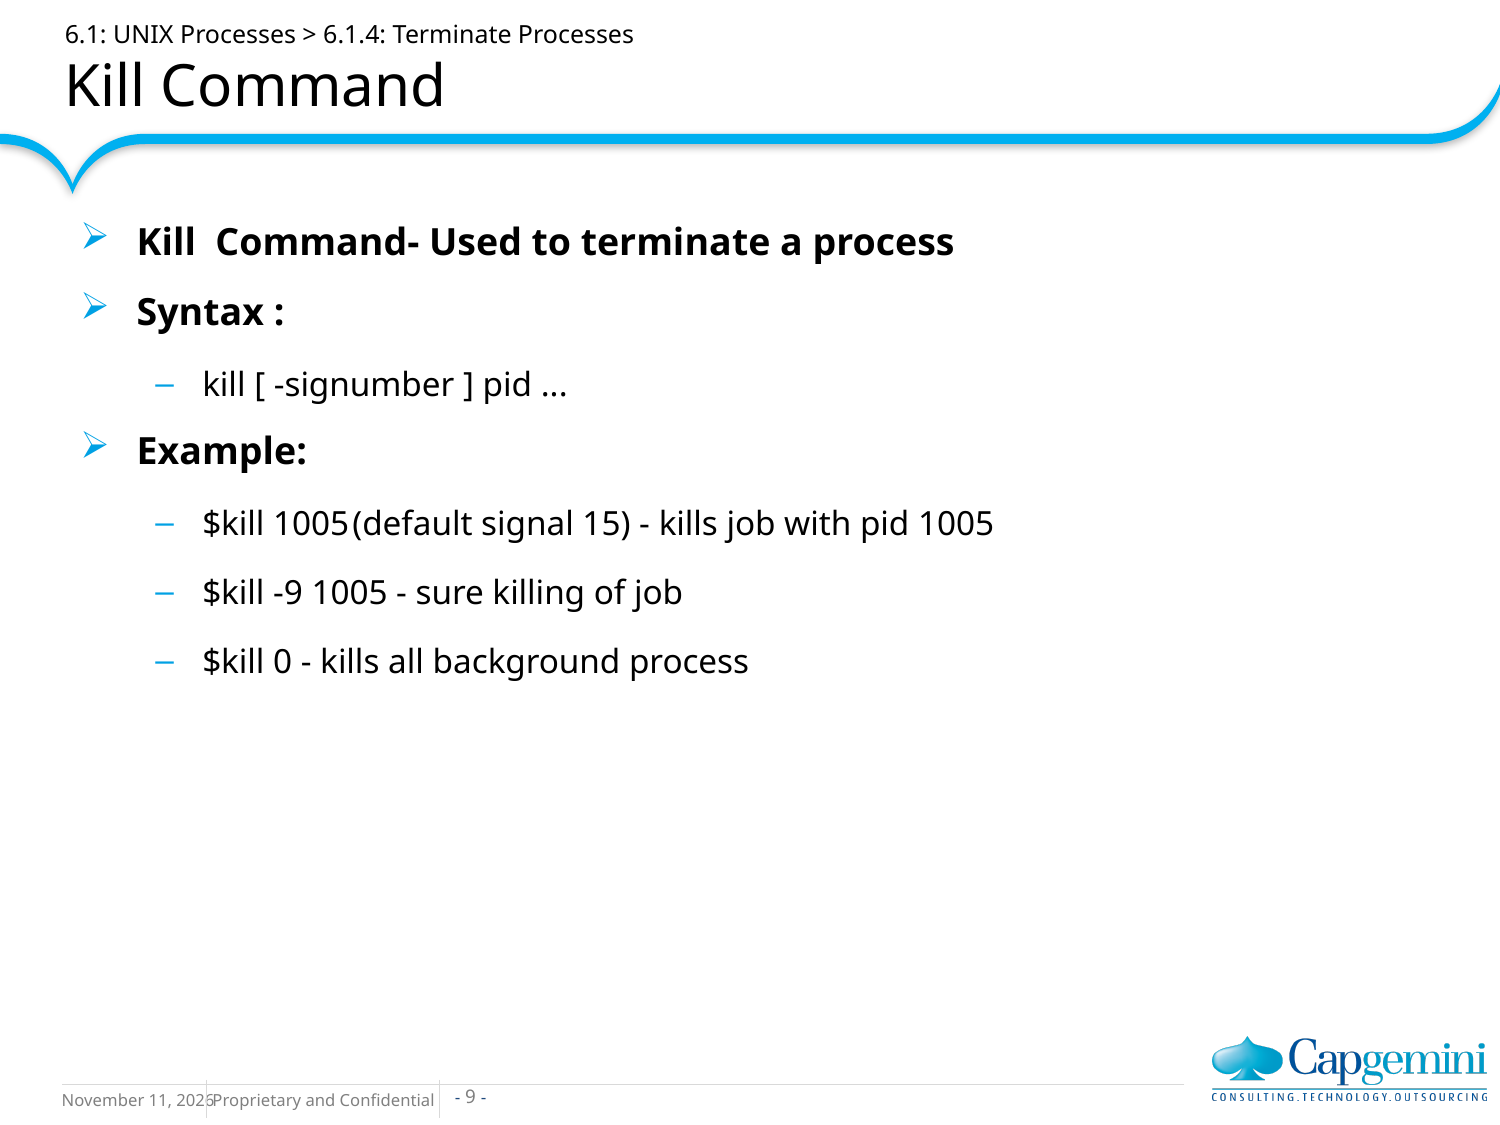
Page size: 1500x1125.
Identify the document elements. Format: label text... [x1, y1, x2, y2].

list Kill Command- Used to terminate a process Syntax : kill [ -signumber ] pid ... Example: $kill 1005 (default signal 15) - kills job with pid 1005 $kill -9 1005 - sure killing of job $kill 0 - kills all background process [65, 193, 1416, 936]
picture [1212, 1036, 1487, 1101]
title 6.1: UNIX Processes > 6.1.4: Terminate Processes Kill Command [50, 3, 1400, 134]
